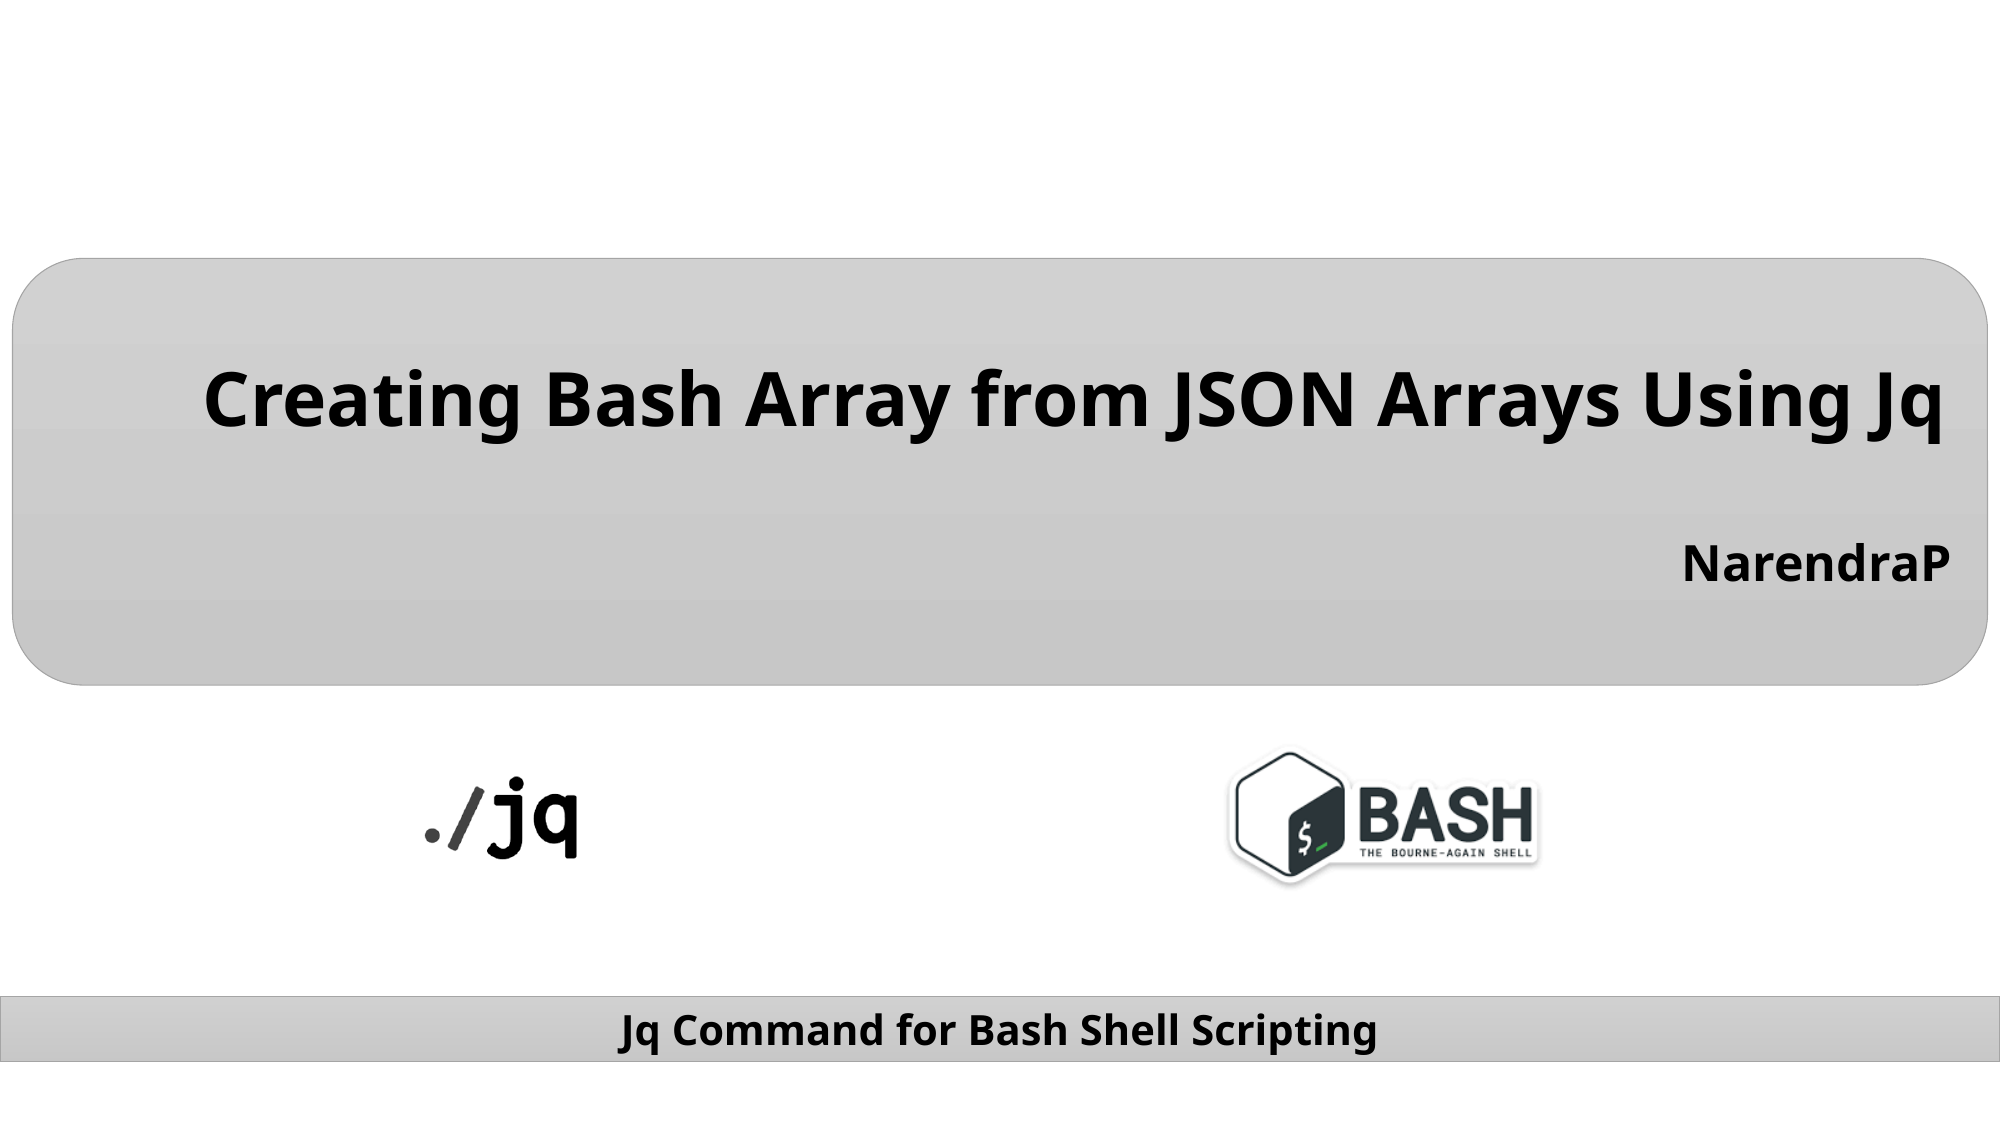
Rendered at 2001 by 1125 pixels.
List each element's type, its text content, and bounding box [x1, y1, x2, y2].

picture [1185, 718, 1582, 916]
text_box Jq Command for Bash Shell Scripting [0, 996, 2000, 1062]
text_box Creating Bash Array from JSON Arrays Using Jq NarendraP [11, 257, 1989, 686]
picture [418, 735, 582, 899]
